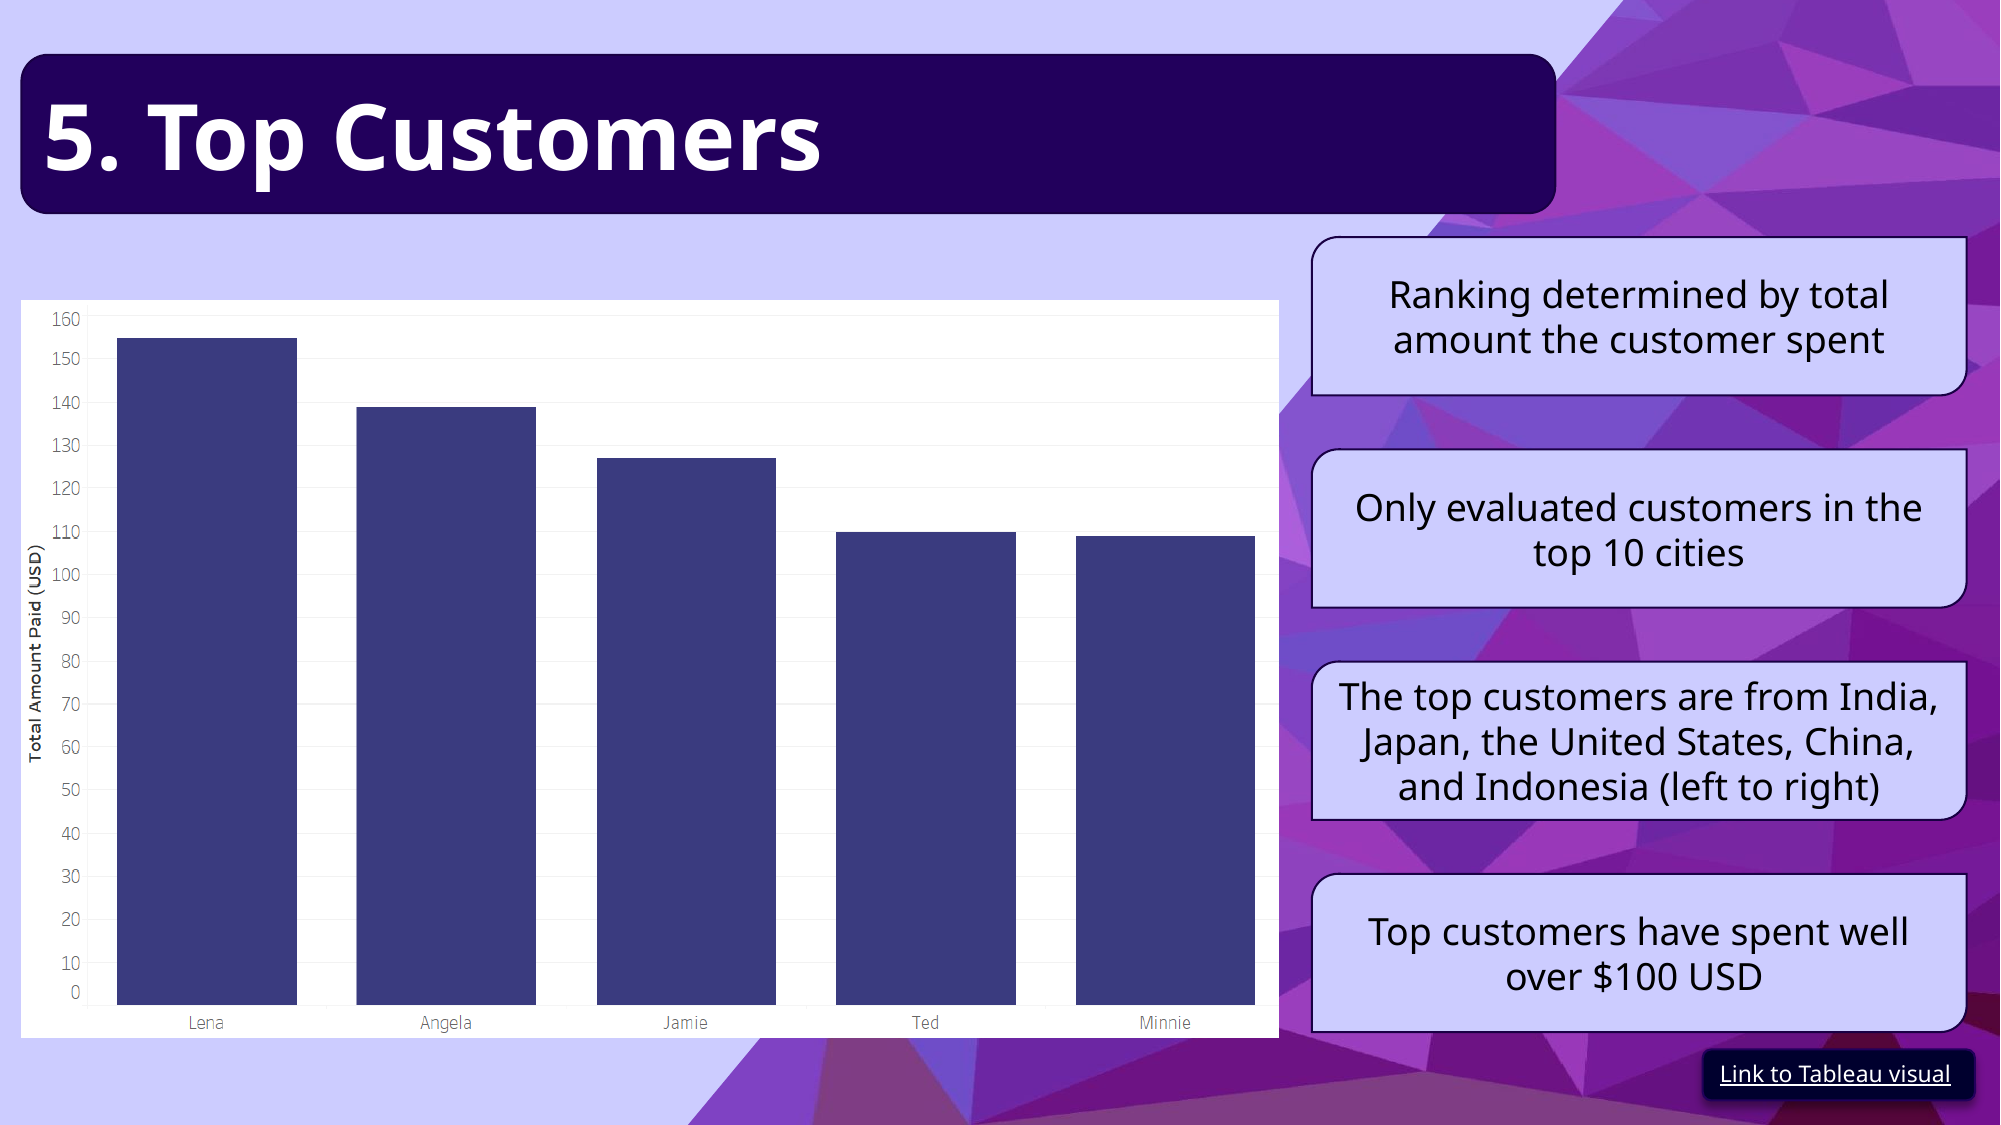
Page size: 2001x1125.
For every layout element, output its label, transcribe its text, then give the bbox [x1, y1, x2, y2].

text_box 5. Top Customers [20, 53, 555, 215]
text_box Top customers have spent well over $100 USD [1310, 993, 1968, 1034]
text_box Link to Tableau visual [1701, 1048, 1977, 1102]
picture [21, 0, 2000, 1125]
